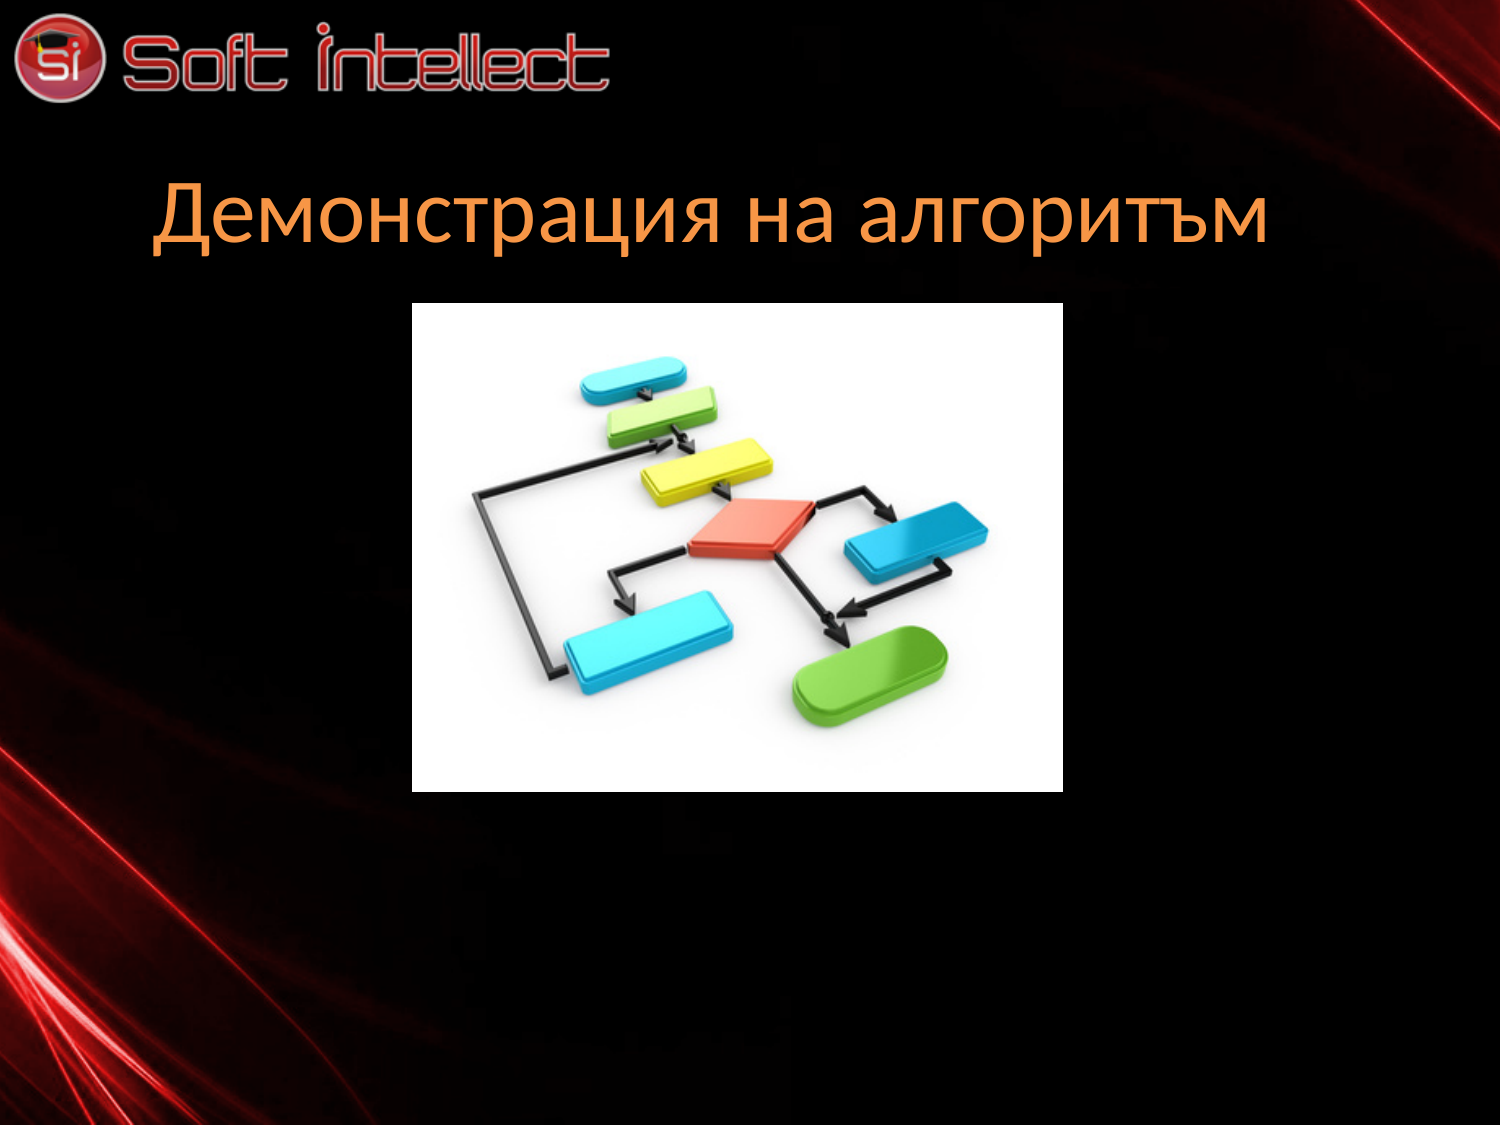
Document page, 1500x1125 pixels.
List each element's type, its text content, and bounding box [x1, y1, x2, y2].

text_box Демонстрация на алгоритъм [137, 112, 1488, 300]
picture [0, 0, 1500, 1125]
